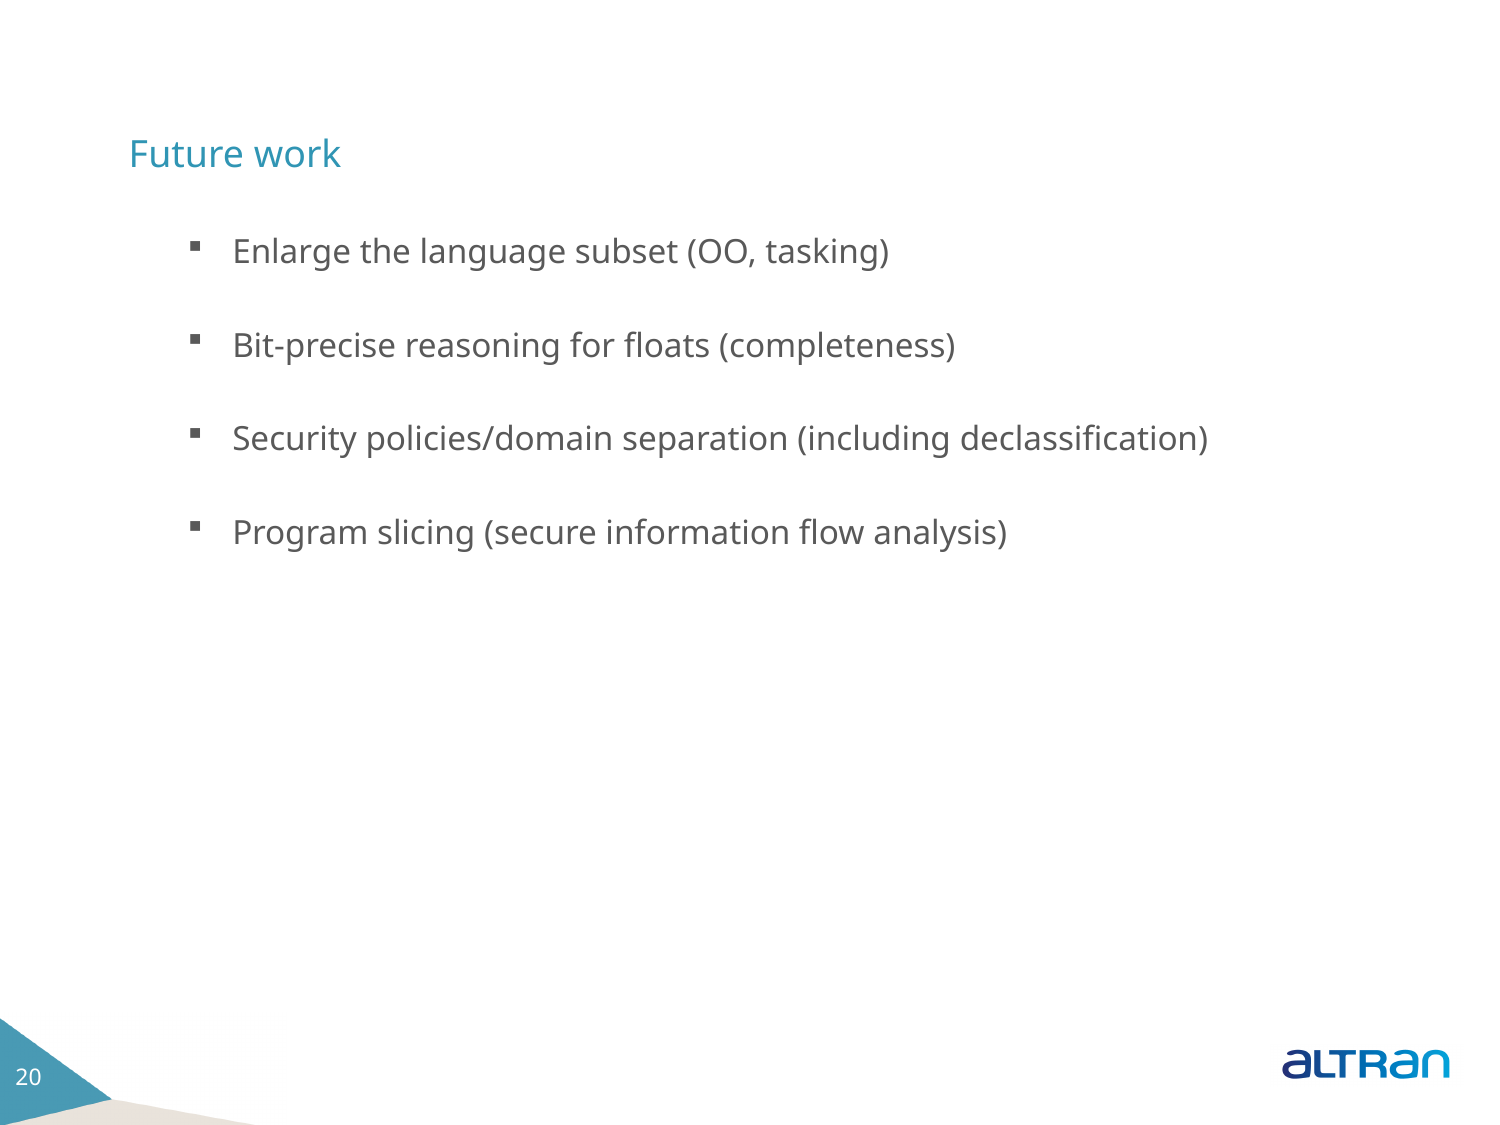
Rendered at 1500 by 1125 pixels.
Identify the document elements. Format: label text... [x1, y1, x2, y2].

list Enlarge the language subset (OO, tasking) Bit-precise reasoning for floats (completeness) Security policies/domain separation (including declassification) Program slicing (secure information flow analysis) [113, 223, 1378, 990]
slide_number 20 [0, 1055, 137, 1116]
picture [0, 1012, 287, 1125]
picture [1270, 1044, 1464, 1087]
title Future work [113, 122, 1393, 220]
